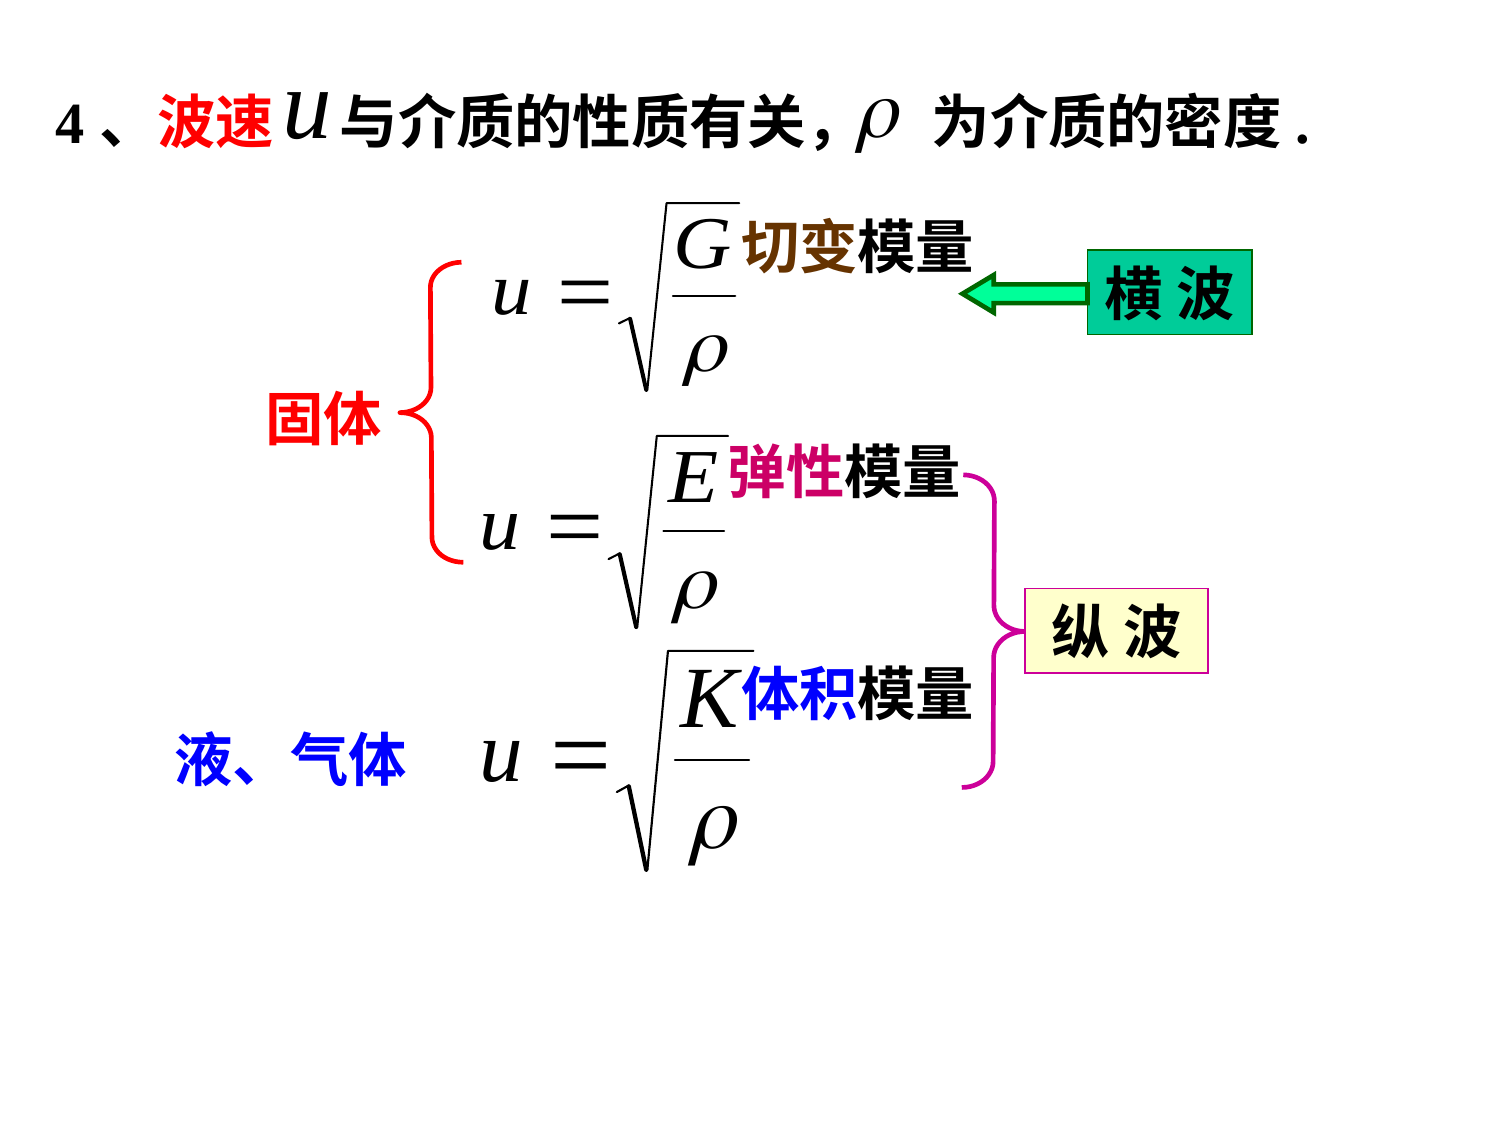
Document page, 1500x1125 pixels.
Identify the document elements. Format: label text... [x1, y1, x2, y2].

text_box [277, 77, 348, 154]
text_box 4、波速 与介质的性质有关， 为介质的密度. [41, 78, 283, 163]
text_box 4、波速 与介质的性质有关， 为介质的密度. [342, 78, 1376, 163]
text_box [844, 89, 912, 166]
text_box 液、气体 [159, 716, 219, 801]
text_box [224, 191, 1253, 882]
